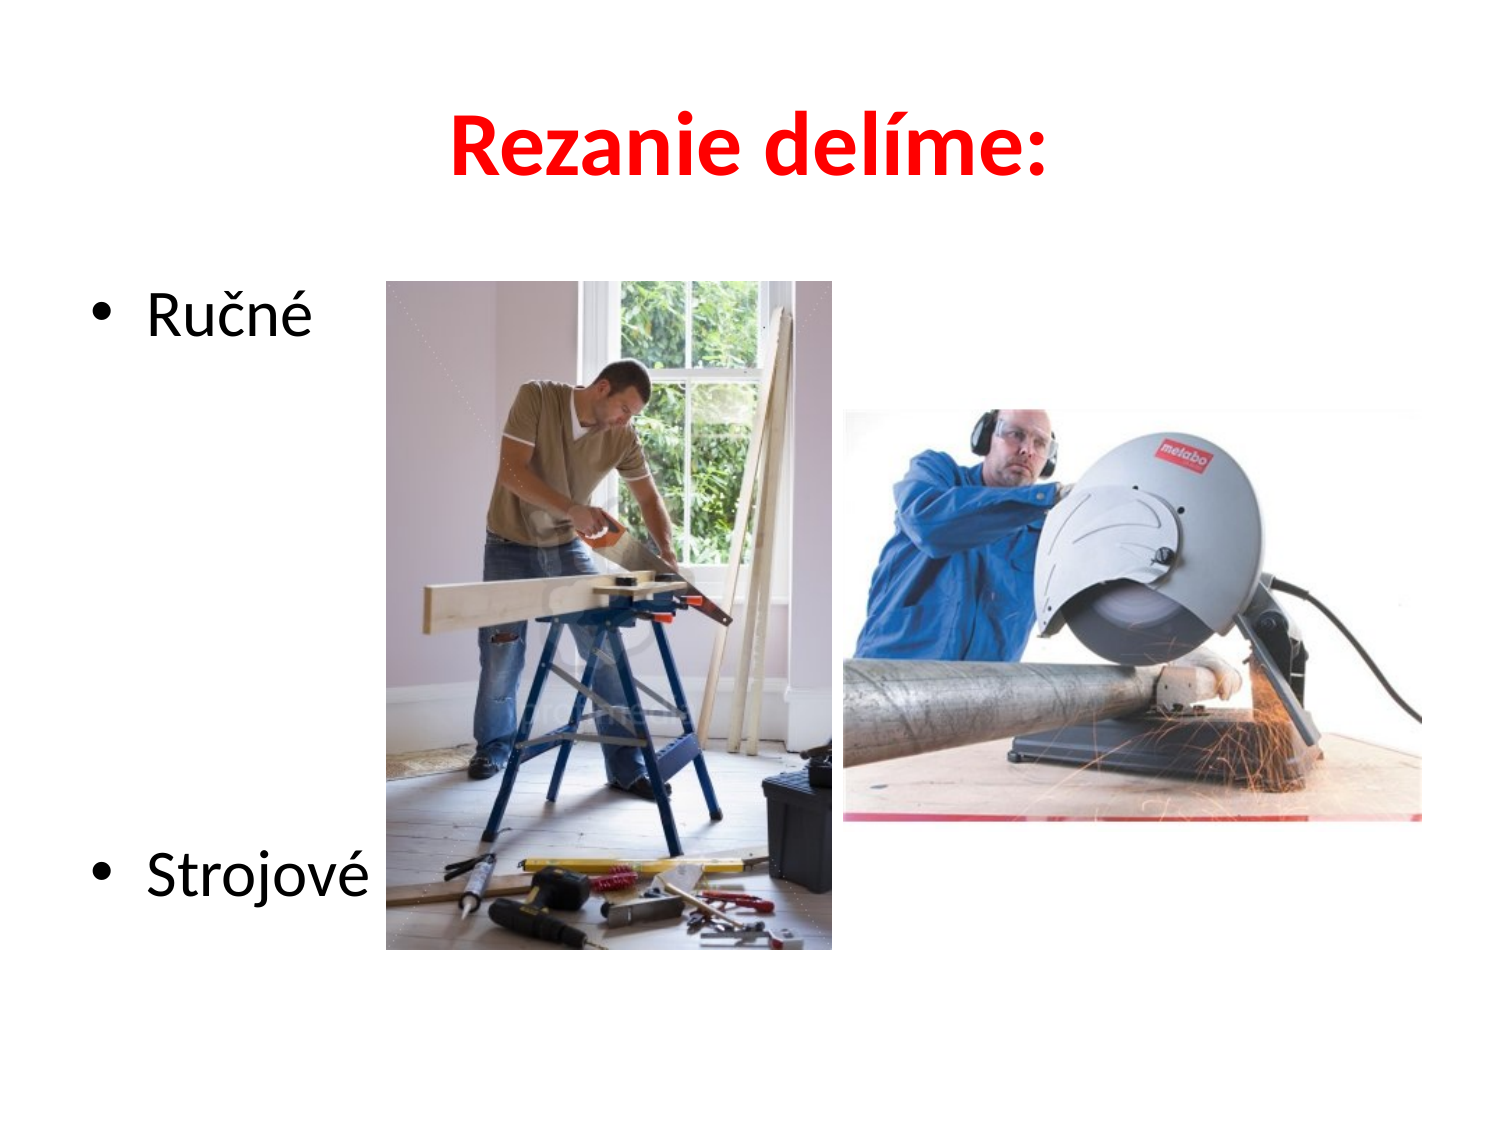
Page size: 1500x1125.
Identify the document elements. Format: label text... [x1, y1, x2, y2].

title Rezanie delíme: [75, 45, 1425, 233]
picture [843, 398, 1423, 833]
picture [386, 280, 833, 950]
list Ručné Strojové [75, 262, 1425, 1005]
